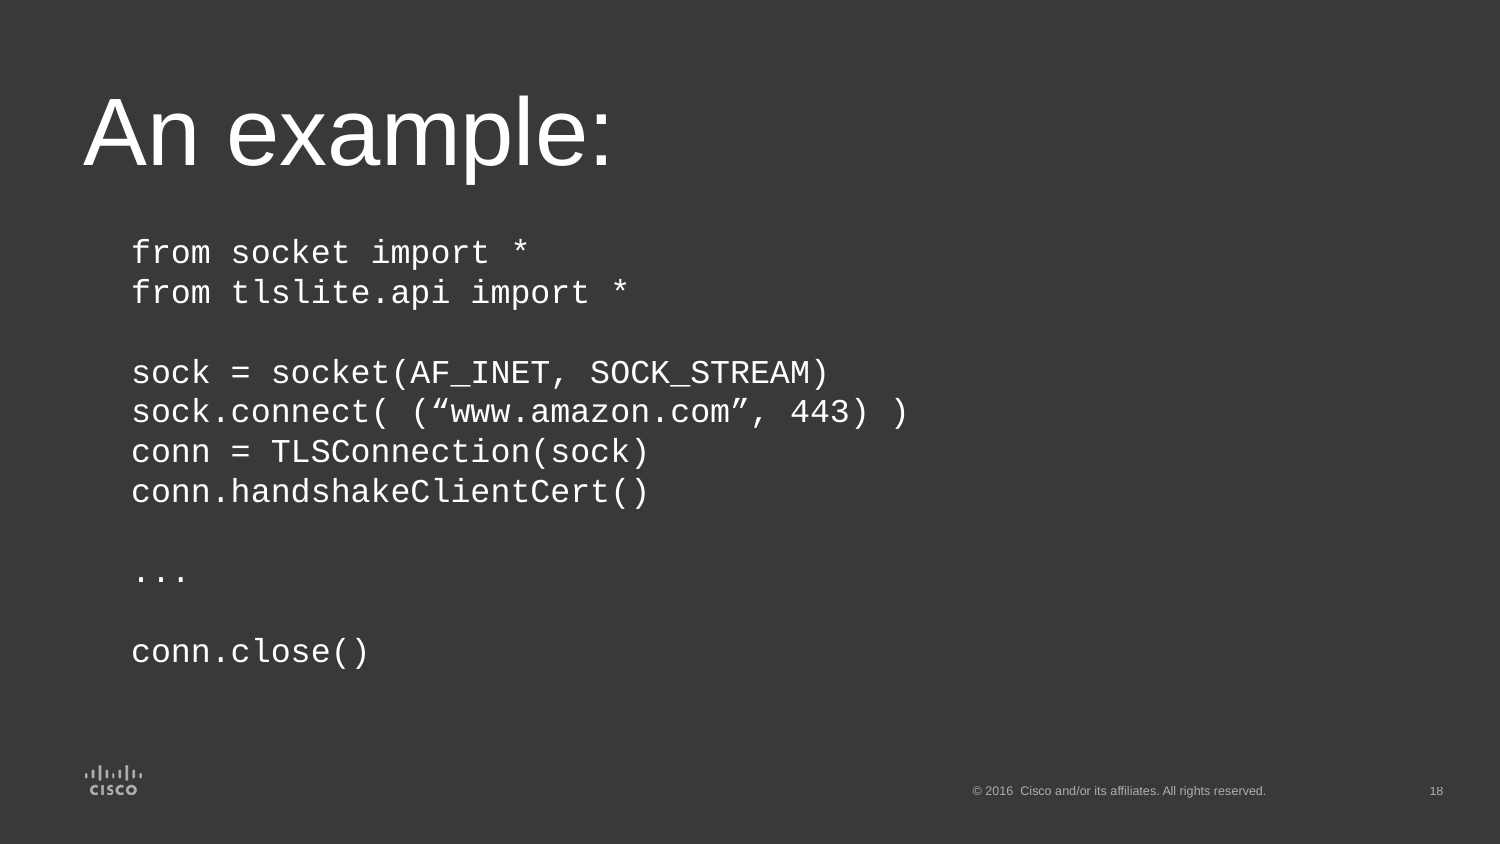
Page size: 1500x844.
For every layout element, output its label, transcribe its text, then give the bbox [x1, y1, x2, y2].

title An example: [68, 65, 1315, 194]
text_box from socket import * from tlslite.api import * sock = socket(AF_INET, SOCK_STREAM) sock.connect( (“www.amazon.com”, 443) ) conn = TLSConnection(sock) conn.handshakeClientCert() ... conn.close() [116, 222, 1116, 677]
